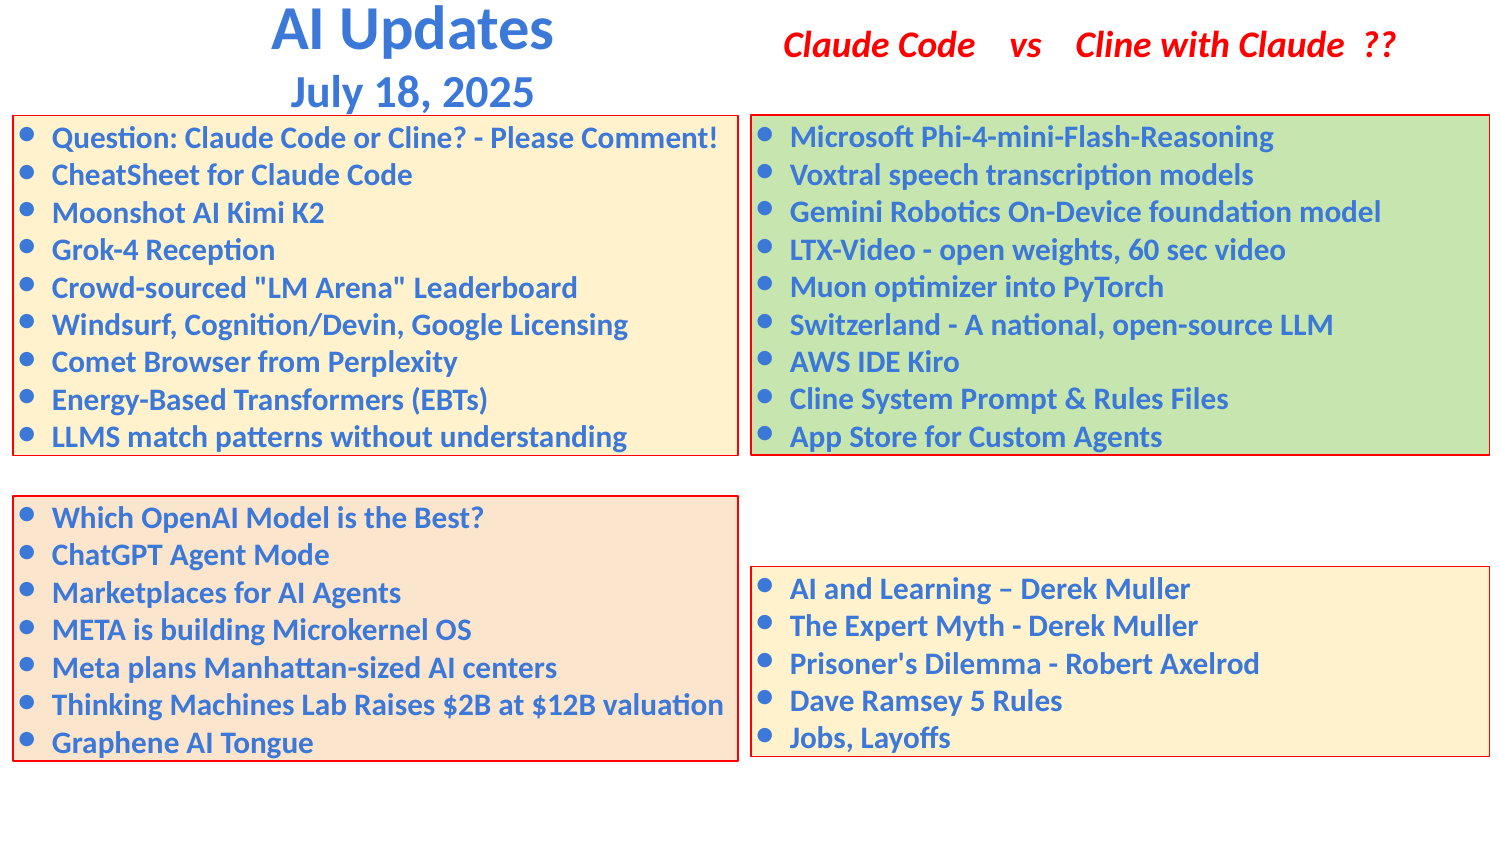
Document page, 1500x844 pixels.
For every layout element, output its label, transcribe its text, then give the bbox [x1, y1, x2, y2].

text_box Claude Code vs Cline with Claude ?? [781, 18, 1470, 66]
text_box Which OpenAI Model is the Best? ChatGPT Agent Mode Marketplaces for AI Agents META is building Microkernel OS Meta plans Manhattan-sized AI centers Thinking Machines Lab Raises $2B at $12B valuation Graphene AI Tongue [12, 495, 738, 761]
text_box Microsoft Phi-4-mini-Flash-Reasoning Voxtral speech transcription models Gemini Robotics On-Device foundation model LTX-Video - open weights, 60 sec video Muon optimizer into PyTorch Switzerland - A national, open-source LLM AWS IDE Kiro Cline System Prompt & Rules Files App Store for Custom Agents [750, 115, 1490, 455]
text_box AI and Learning – Derek Muller The Expert Myth - Derek Muller Prisoner's Dilemma - Robert Axelrod Dave Ramsey 5 Rules Jobs, Layoffs [750, 566, 1490, 757]
text_box AI Updates July 18, 2025 [243, 0, 583, 119]
text_box Question: Claude Code or Cline? - Please Comment! CheatSheet for Claude Code Moonshot AI Kimi K2 Grok-4 Reception Crowd-sourced "LM Arena" Leaderboard Windsurf, Cognition/Devin, Google Licensing Comet Browser from Perplexity Energy-Based Transformers (EBTs) LLMS match patterns without understanding [12, 115, 738, 456]
